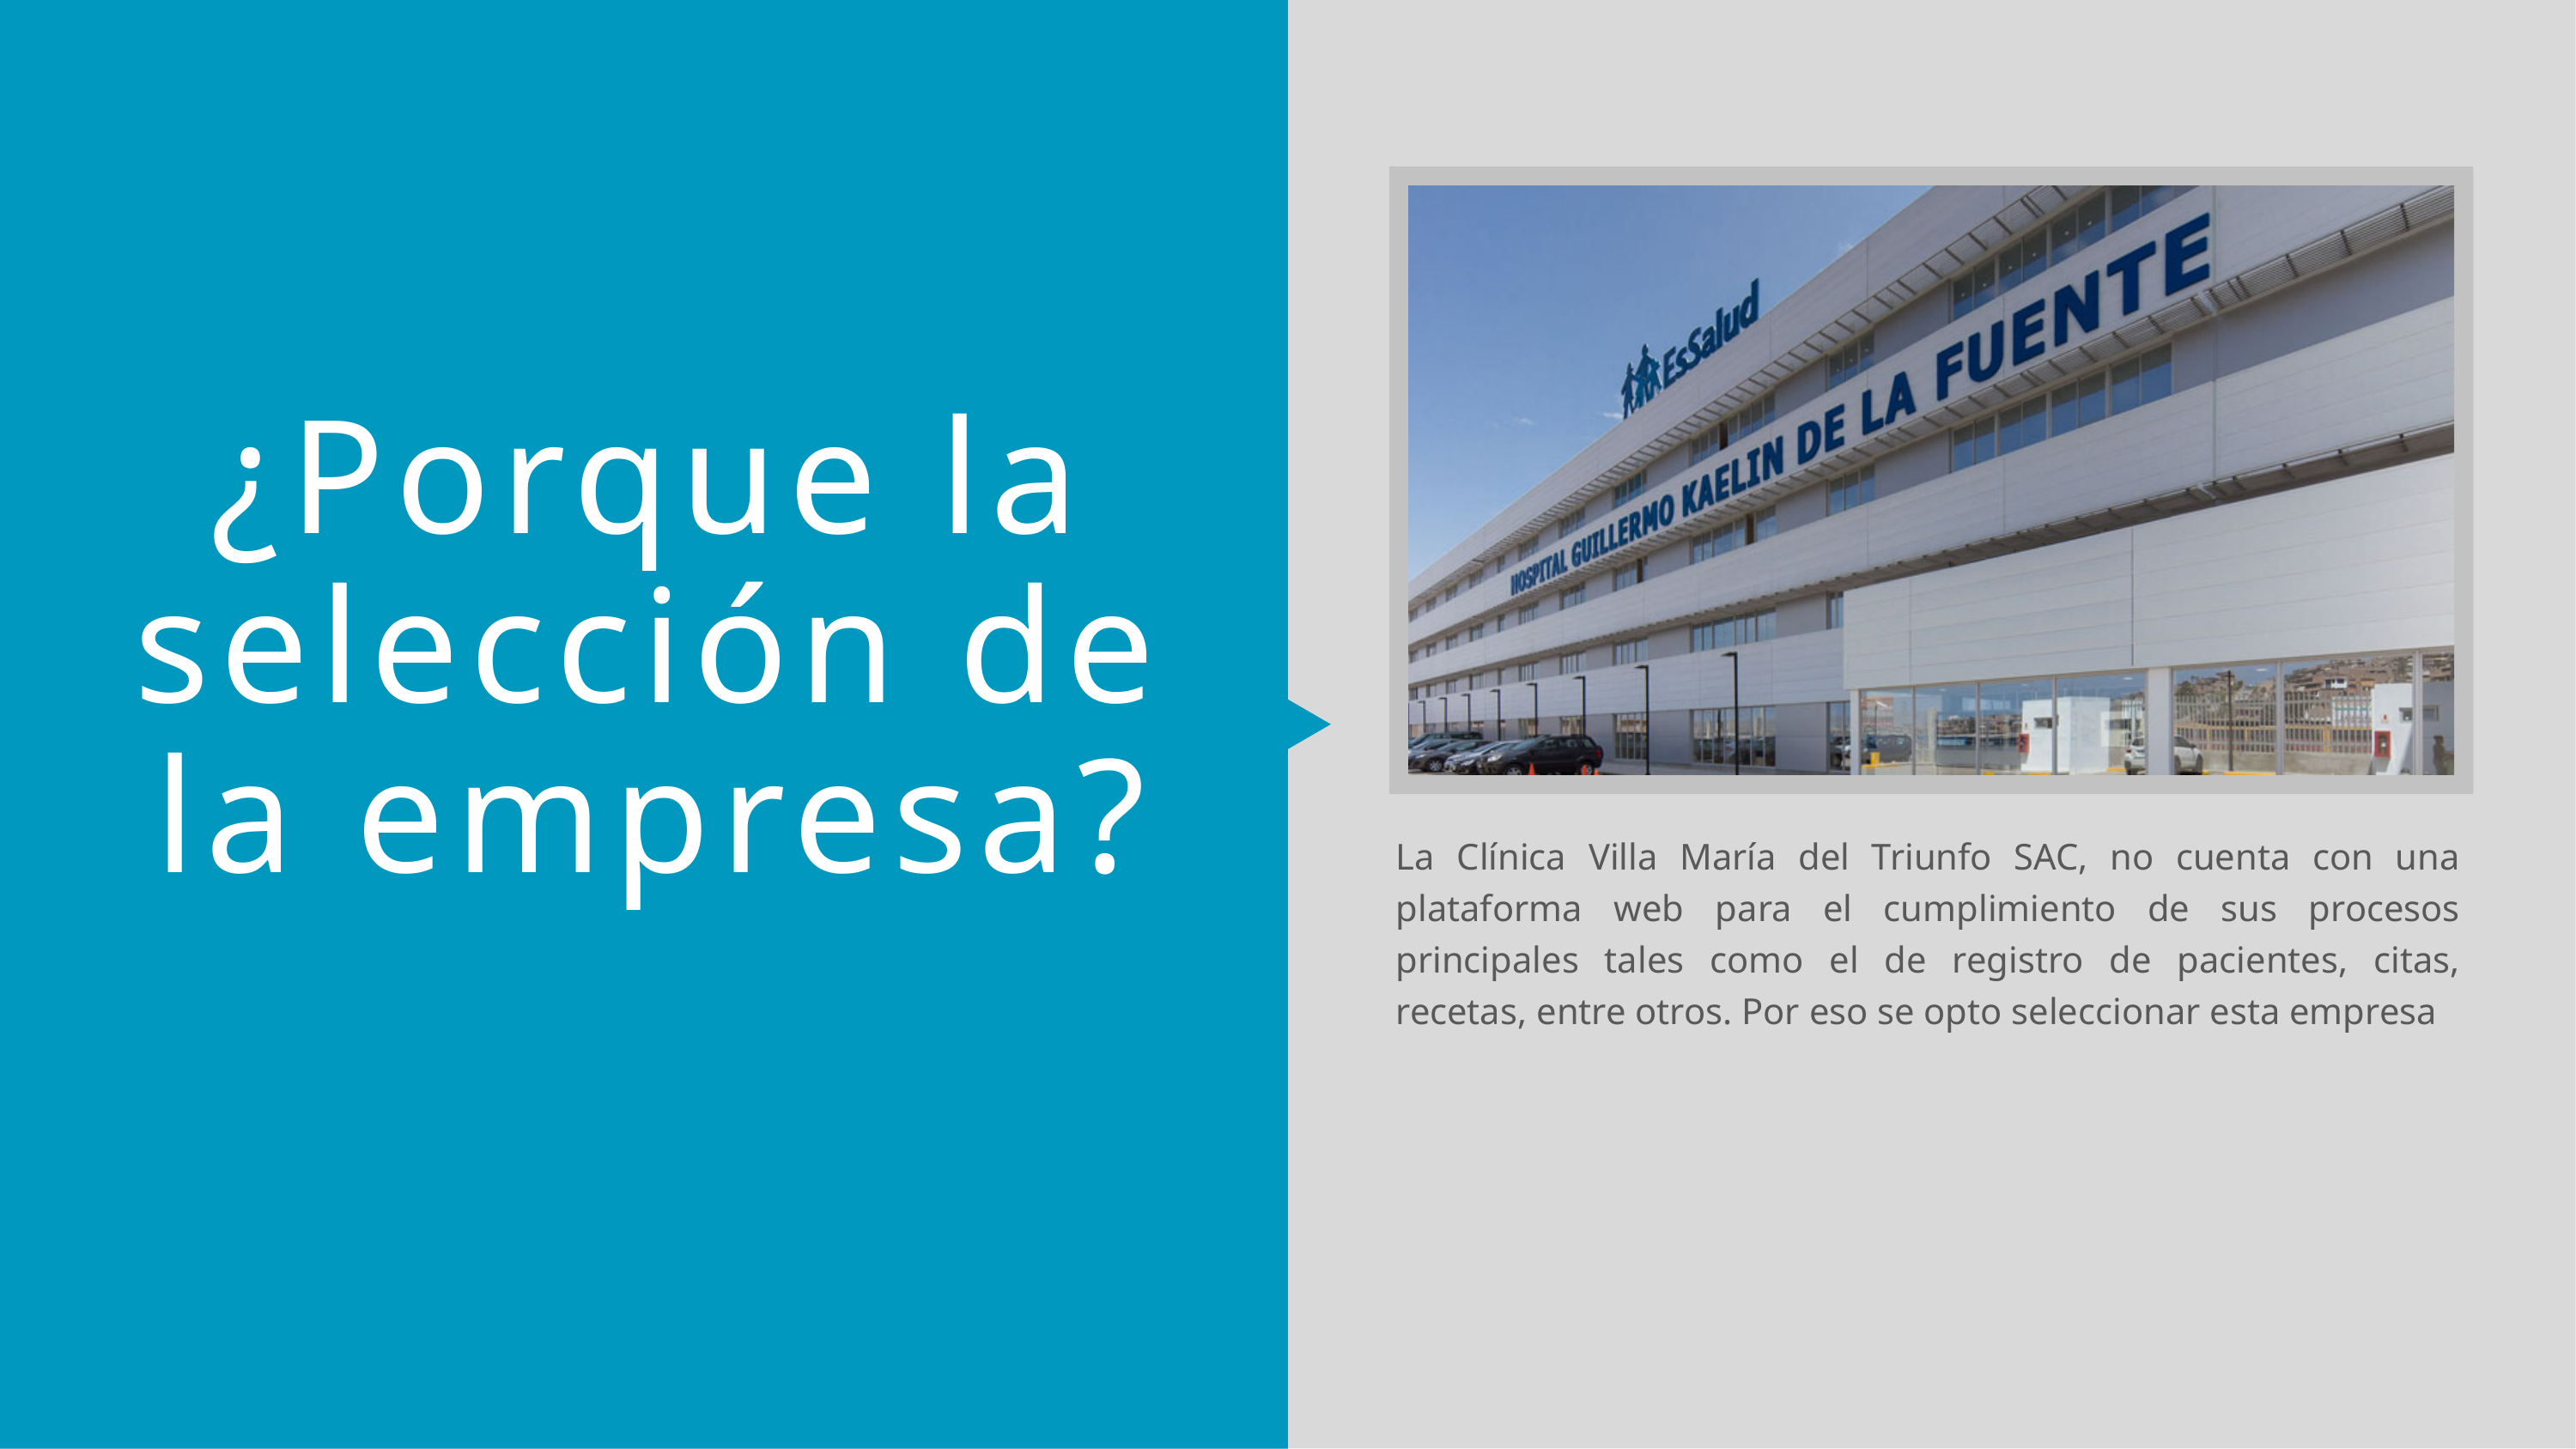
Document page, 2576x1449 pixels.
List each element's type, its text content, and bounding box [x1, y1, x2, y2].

picture [1407, 185, 2455, 775]
list ¿Porque la selección de la empresa? [64, 287, 1237, 1187]
list La Clínica Villa María del Triunfo SAC, no cuenta con una plataforma web para el cumplimiento de sus procesos principales tales como el de registro de pacientes, citas, recetas, entre otros. Por eso se opto seleccionar esta empresa [1382, 819, 2474, 1286]
